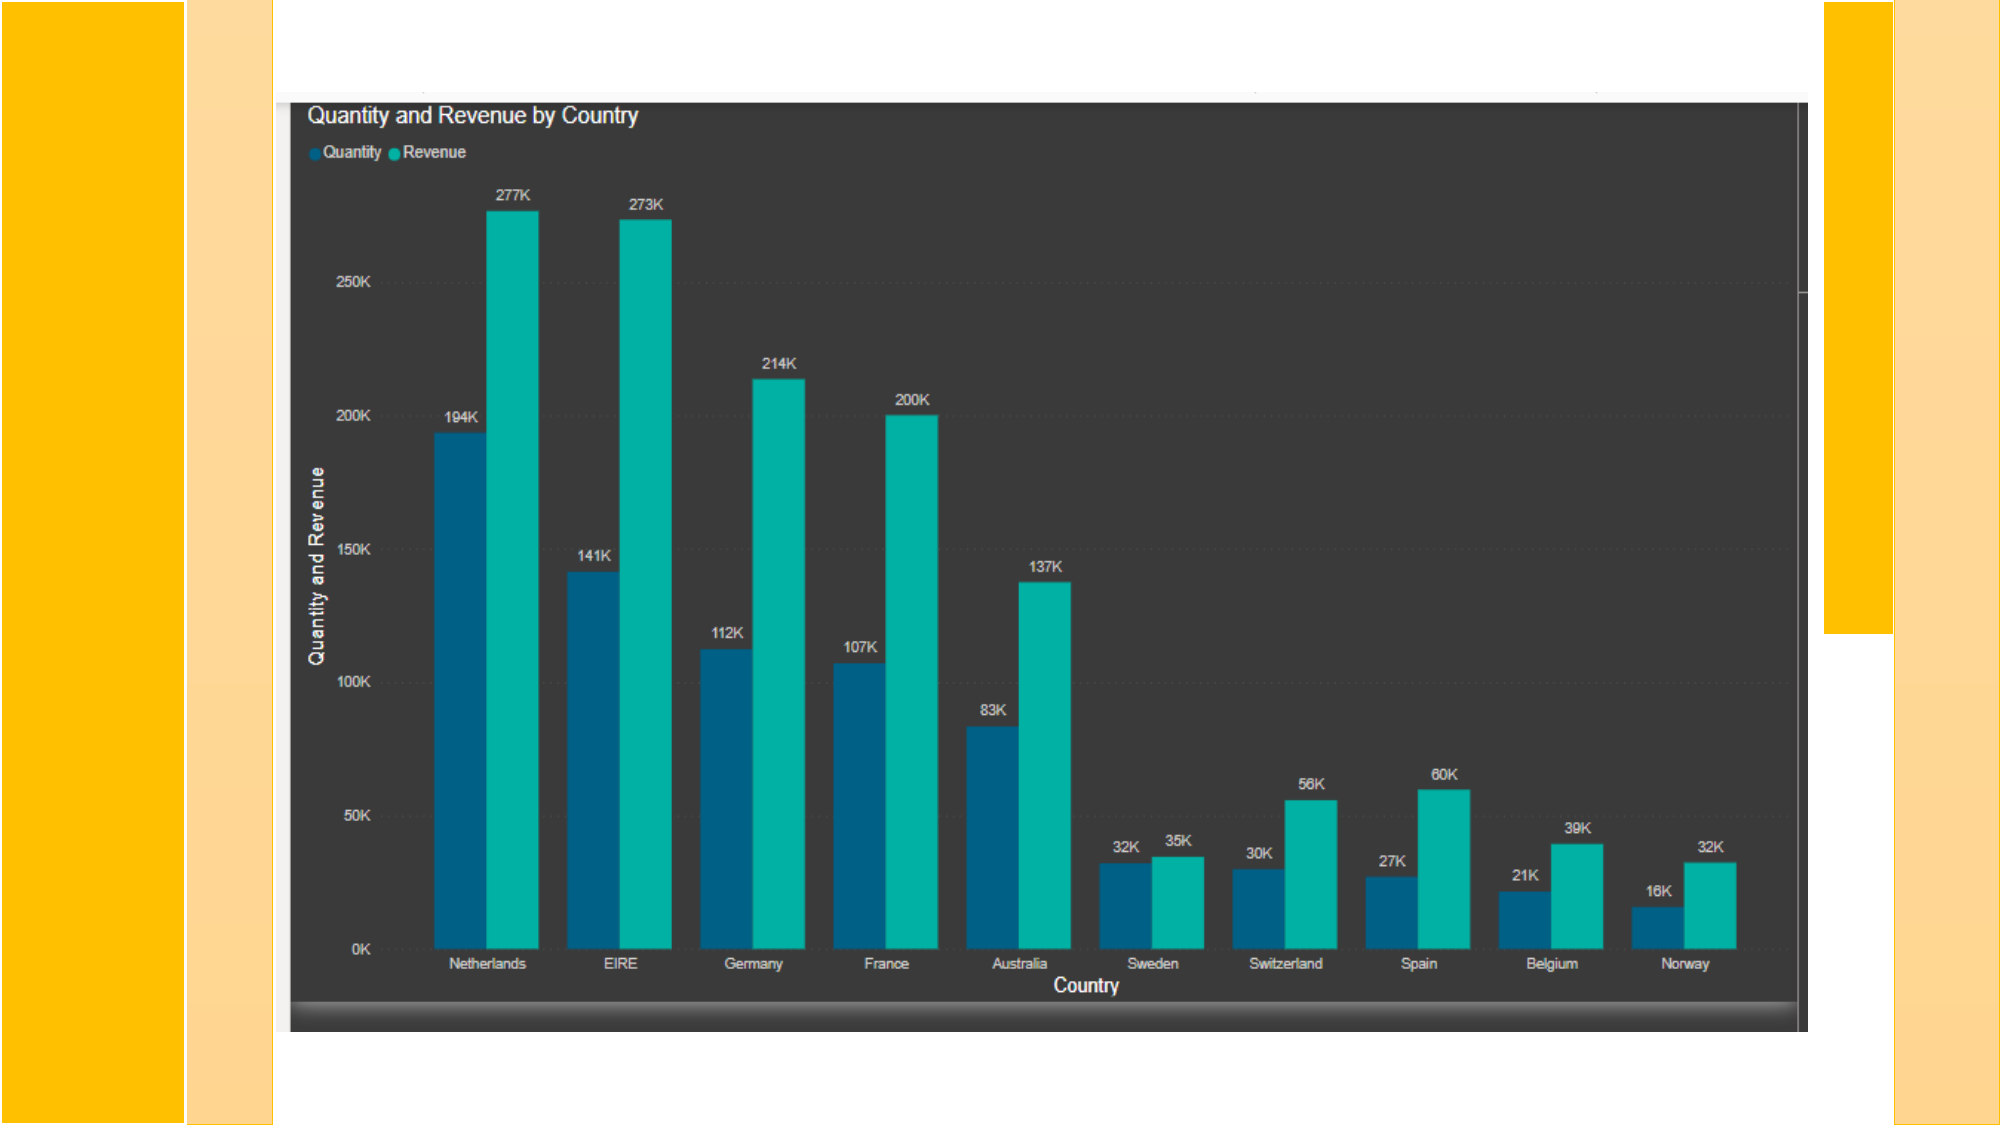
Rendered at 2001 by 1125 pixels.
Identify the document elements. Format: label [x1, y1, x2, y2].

text_box [1821, 0, 1894, 637]
text_box [0, 0, 187, 1125]
text_box [187, 0, 273, 1125]
text_box [1894, 0, 2000, 1125]
picture [276, 92, 1808, 1032]
